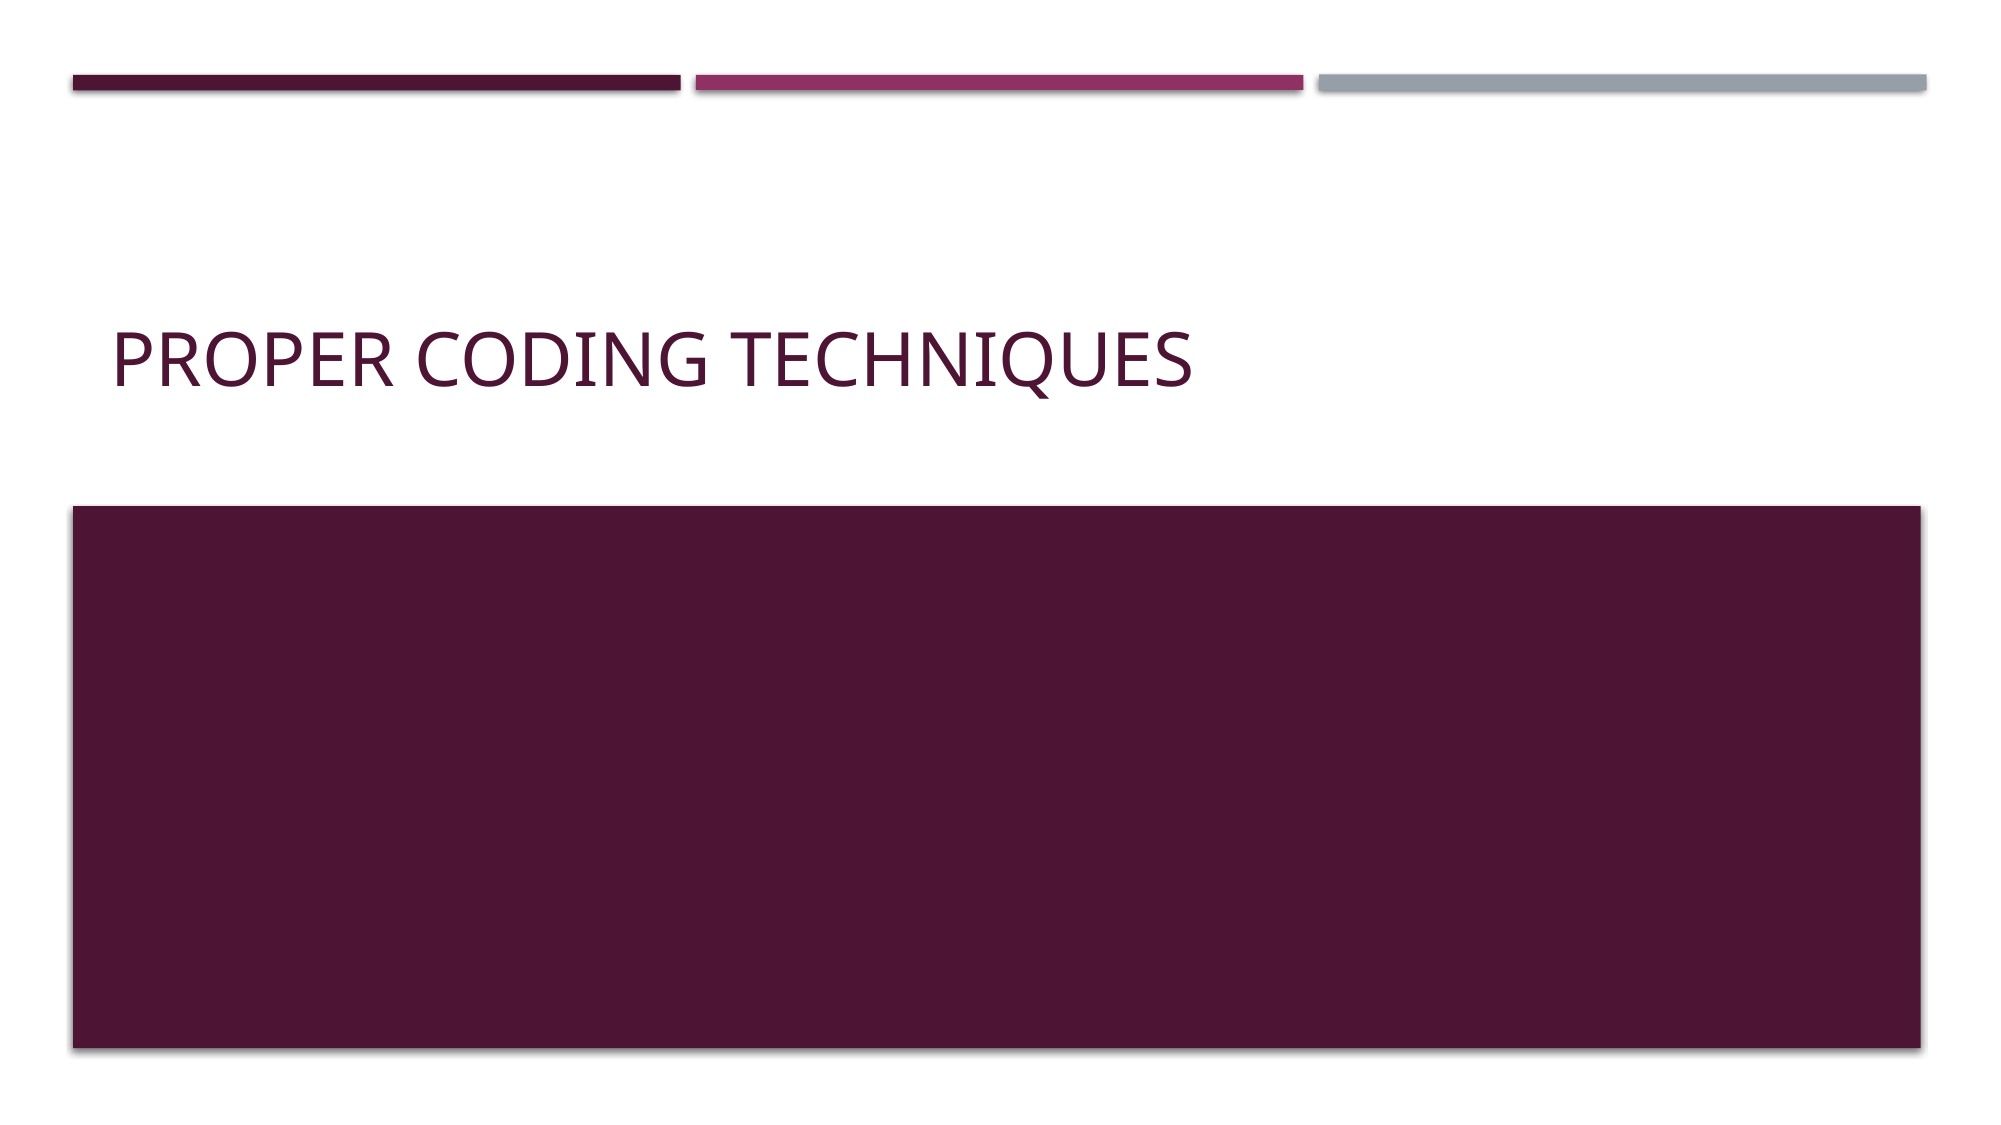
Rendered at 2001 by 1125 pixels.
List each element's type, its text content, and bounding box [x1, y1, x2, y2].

title Proper coding techniques [95, 167, 1899, 410]
